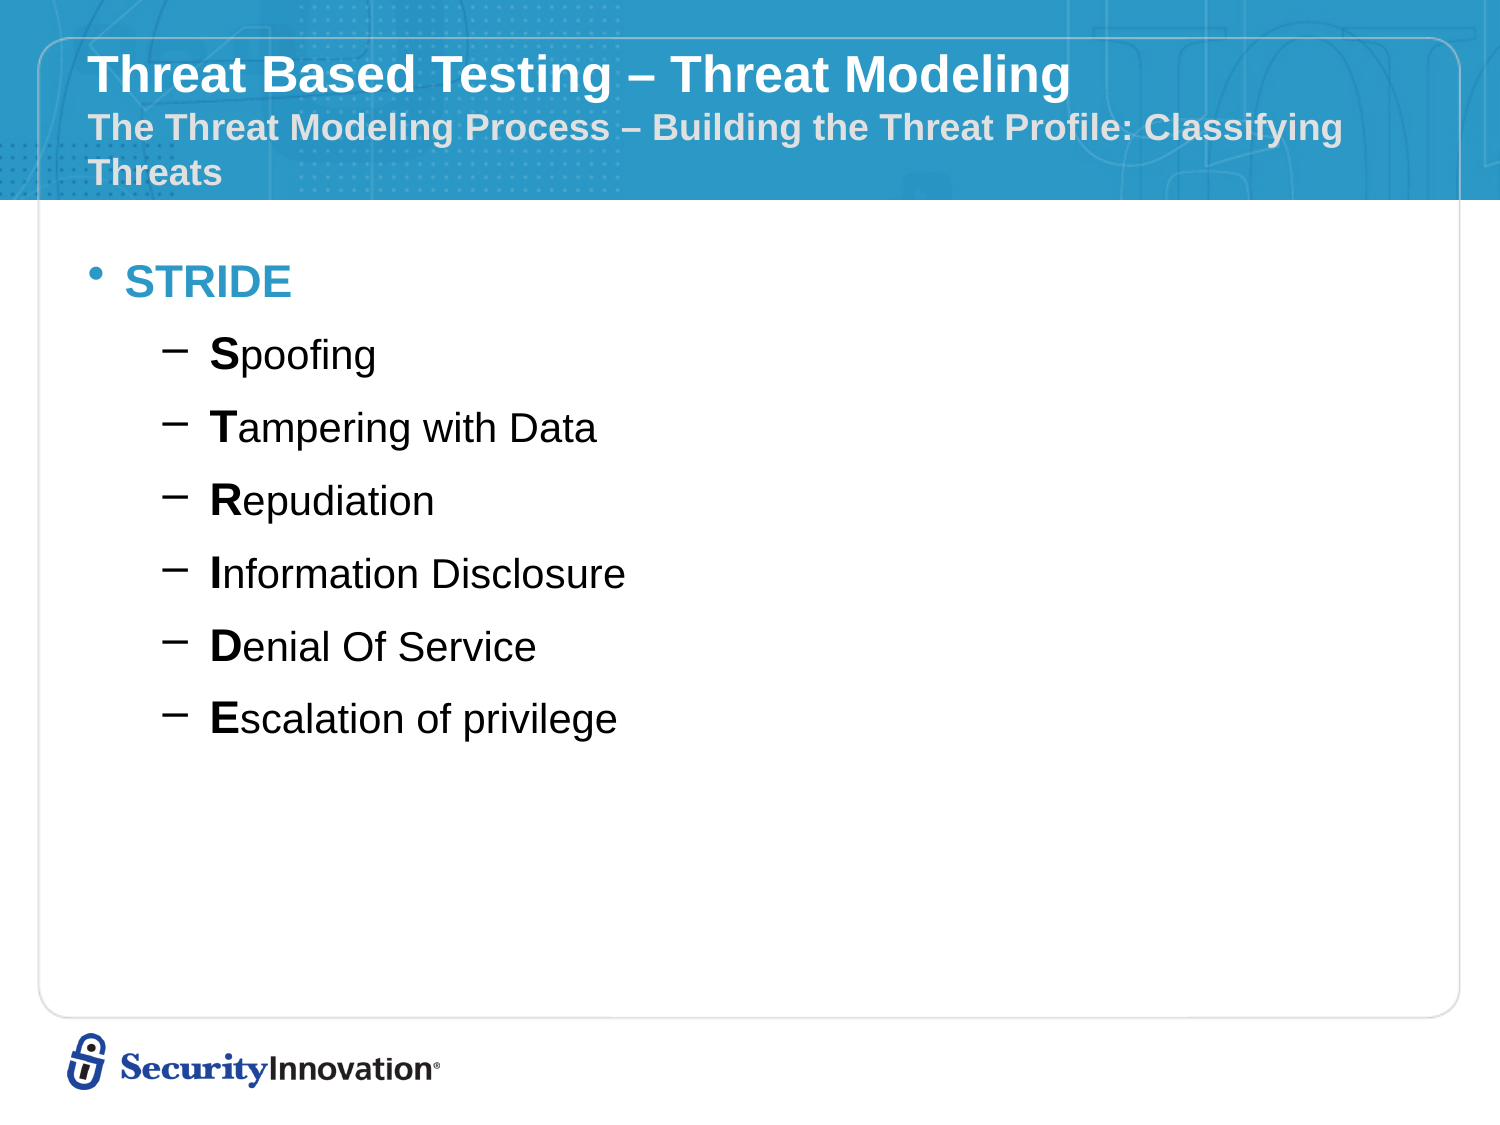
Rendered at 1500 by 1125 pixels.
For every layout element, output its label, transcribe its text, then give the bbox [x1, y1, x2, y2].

list STRIDE Spoofing Tampering with Data Repudiation Information Disclosure Denial Of Service Escalation of privilege [72, 247, 1443, 1001]
picture [0, 0, 1500, 1090]
title Threat Based Testing – Threat Modeling The Threat Modeling Process – Building the Threat Profile: Classifying Threats [72, 23, 1443, 212]
